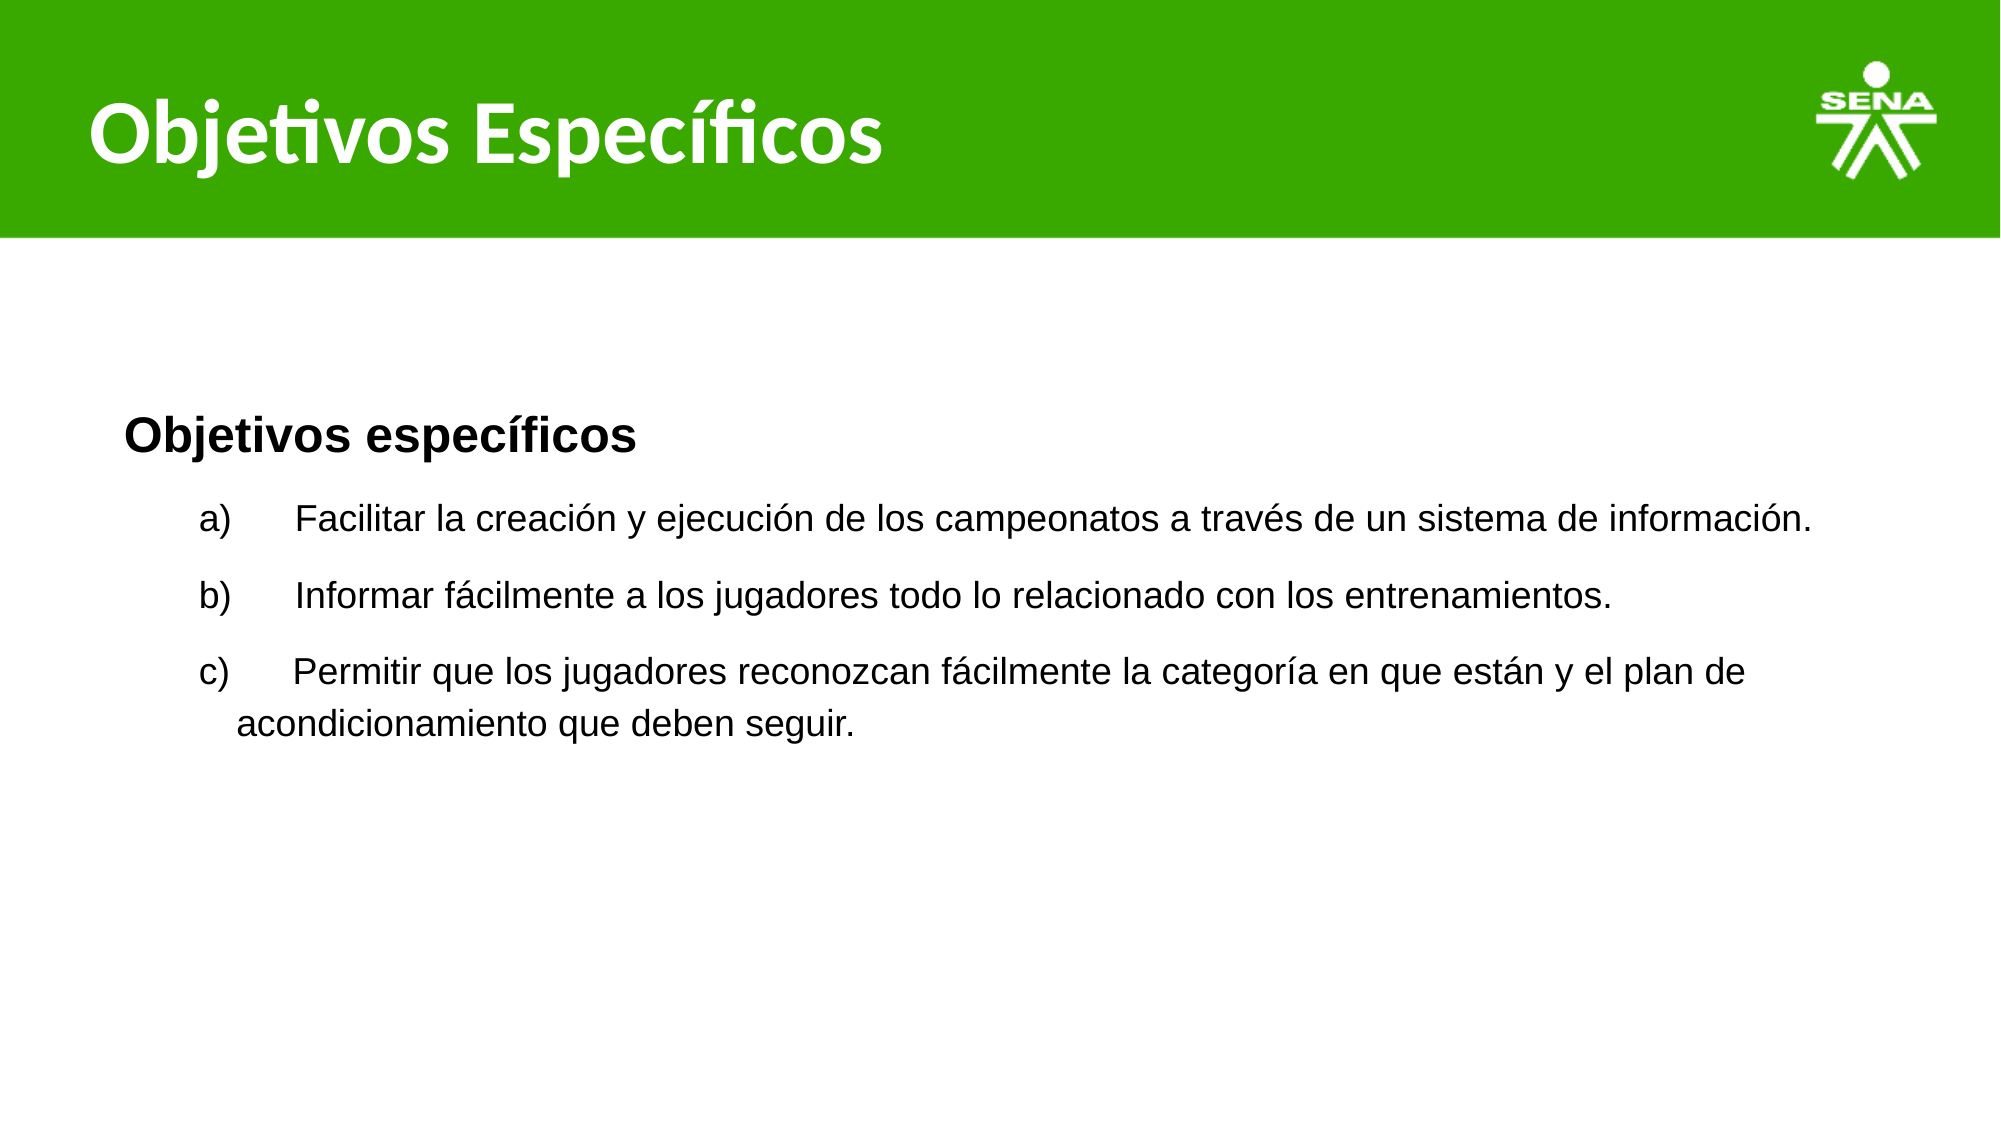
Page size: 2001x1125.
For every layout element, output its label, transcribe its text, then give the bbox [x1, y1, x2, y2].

title Objetivos Específicos [74, 18, 1800, 236]
text_box Objetivos específicos a) Facilitar la creación y ejecución de los campeonatos a través de un sistema de información. b) Informar fácilmente a los jugadores todo lo relacionado con los entrenamientos. c) Permitir que los jugadores reconozcan fácilmente la categoría en que están y el plan de acondicionamiento que deben seguir. [108, 387, 1914, 794]
picture [0, 0, 2001, 1125]
